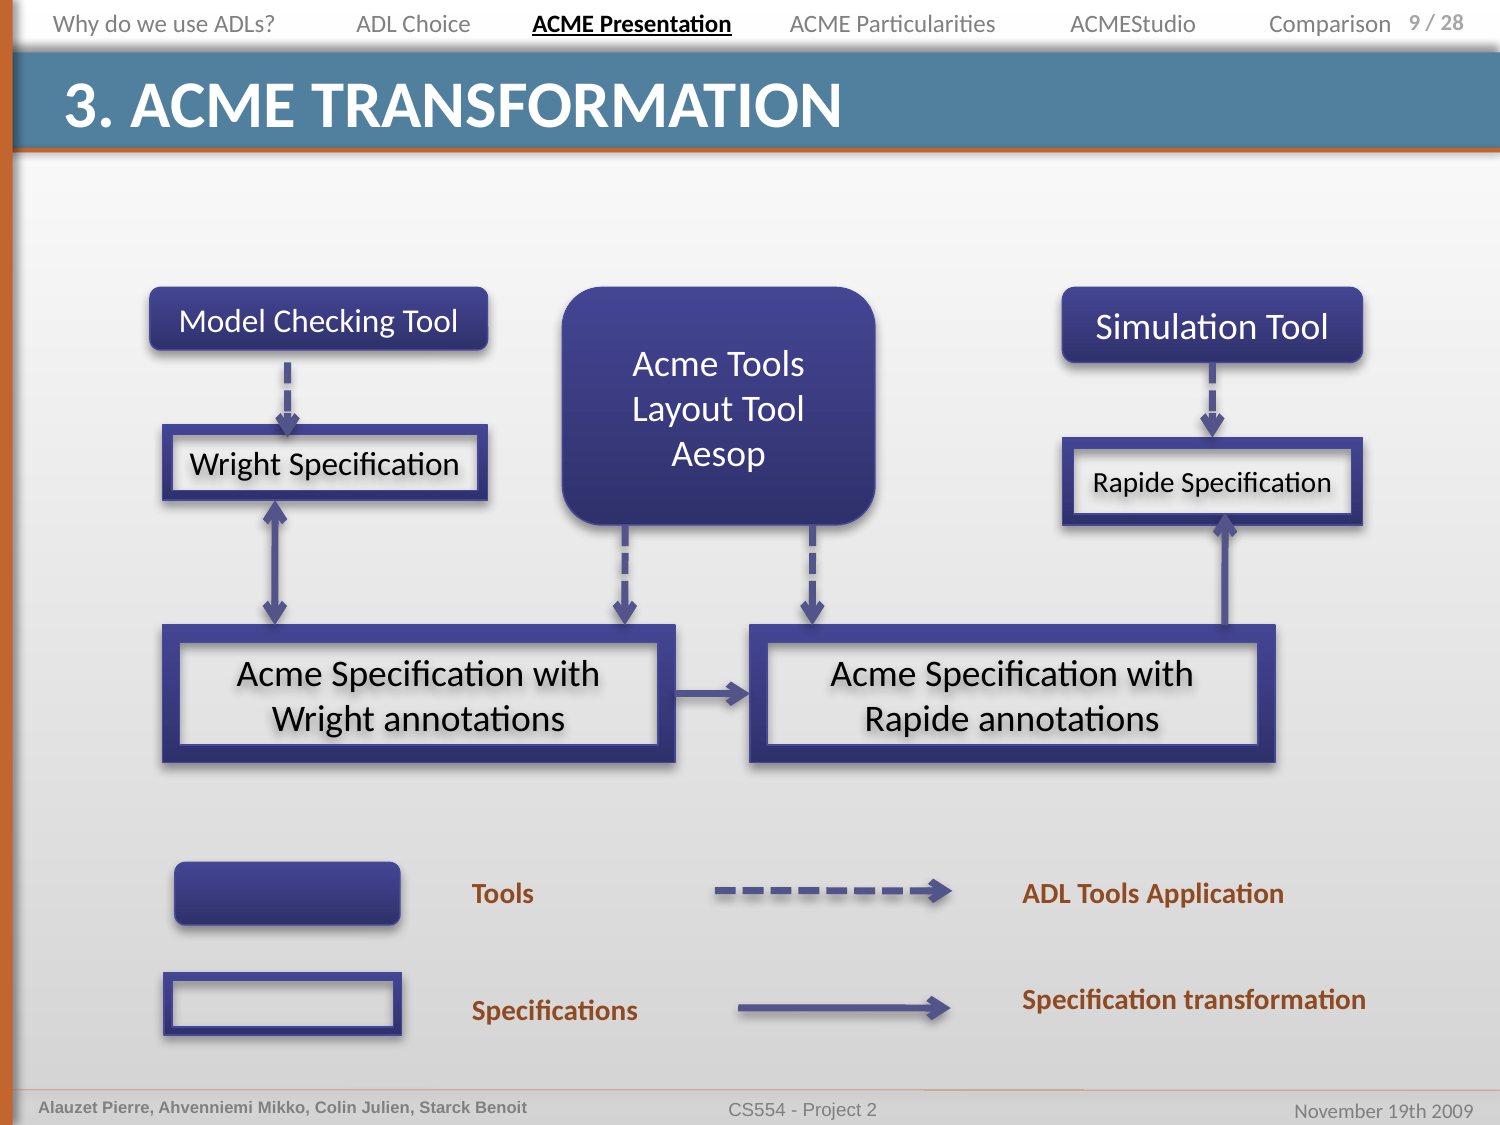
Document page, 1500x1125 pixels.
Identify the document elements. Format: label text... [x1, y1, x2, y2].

text_box Comparison [1254, 0, 1407, 45]
text_box [163, 972, 402, 1036]
title 3. Acme transformation [49, 53, 1442, 141]
text_box ACME Particularities [775, 0, 1012, 45]
text_box Rapide Specification [1062, 437, 1363, 526]
text_box Wright Specification [162, 424, 488, 501]
text_box Specifications [457, 984, 657, 1034]
text_box Tools [457, 867, 633, 917]
text_box Simulation Tool [1061, 286, 1364, 364]
text_box Acme Specification with Wright annotations [162, 624, 676, 763]
text_box Model Checking Tool [149, 286, 489, 351]
text_box ADL Choice [341, 0, 487, 45]
text_box ACMEStudio [1055, 0, 1212, 45]
text_box ACME Presentation [517, 0, 748, 45]
text_box Specification transformation [1007, 972, 1430, 1023]
text_box Why do we use ADLs? [38, 0, 292, 45]
text_box Acme Specification with Rapide annotations [749, 624, 1276, 763]
text_box ADL Tools Application [1007, 867, 1313, 917]
text_box [174, 861, 401, 926]
text_box Acme Tools Layout Tool Aesop [561, 286, 876, 526]
